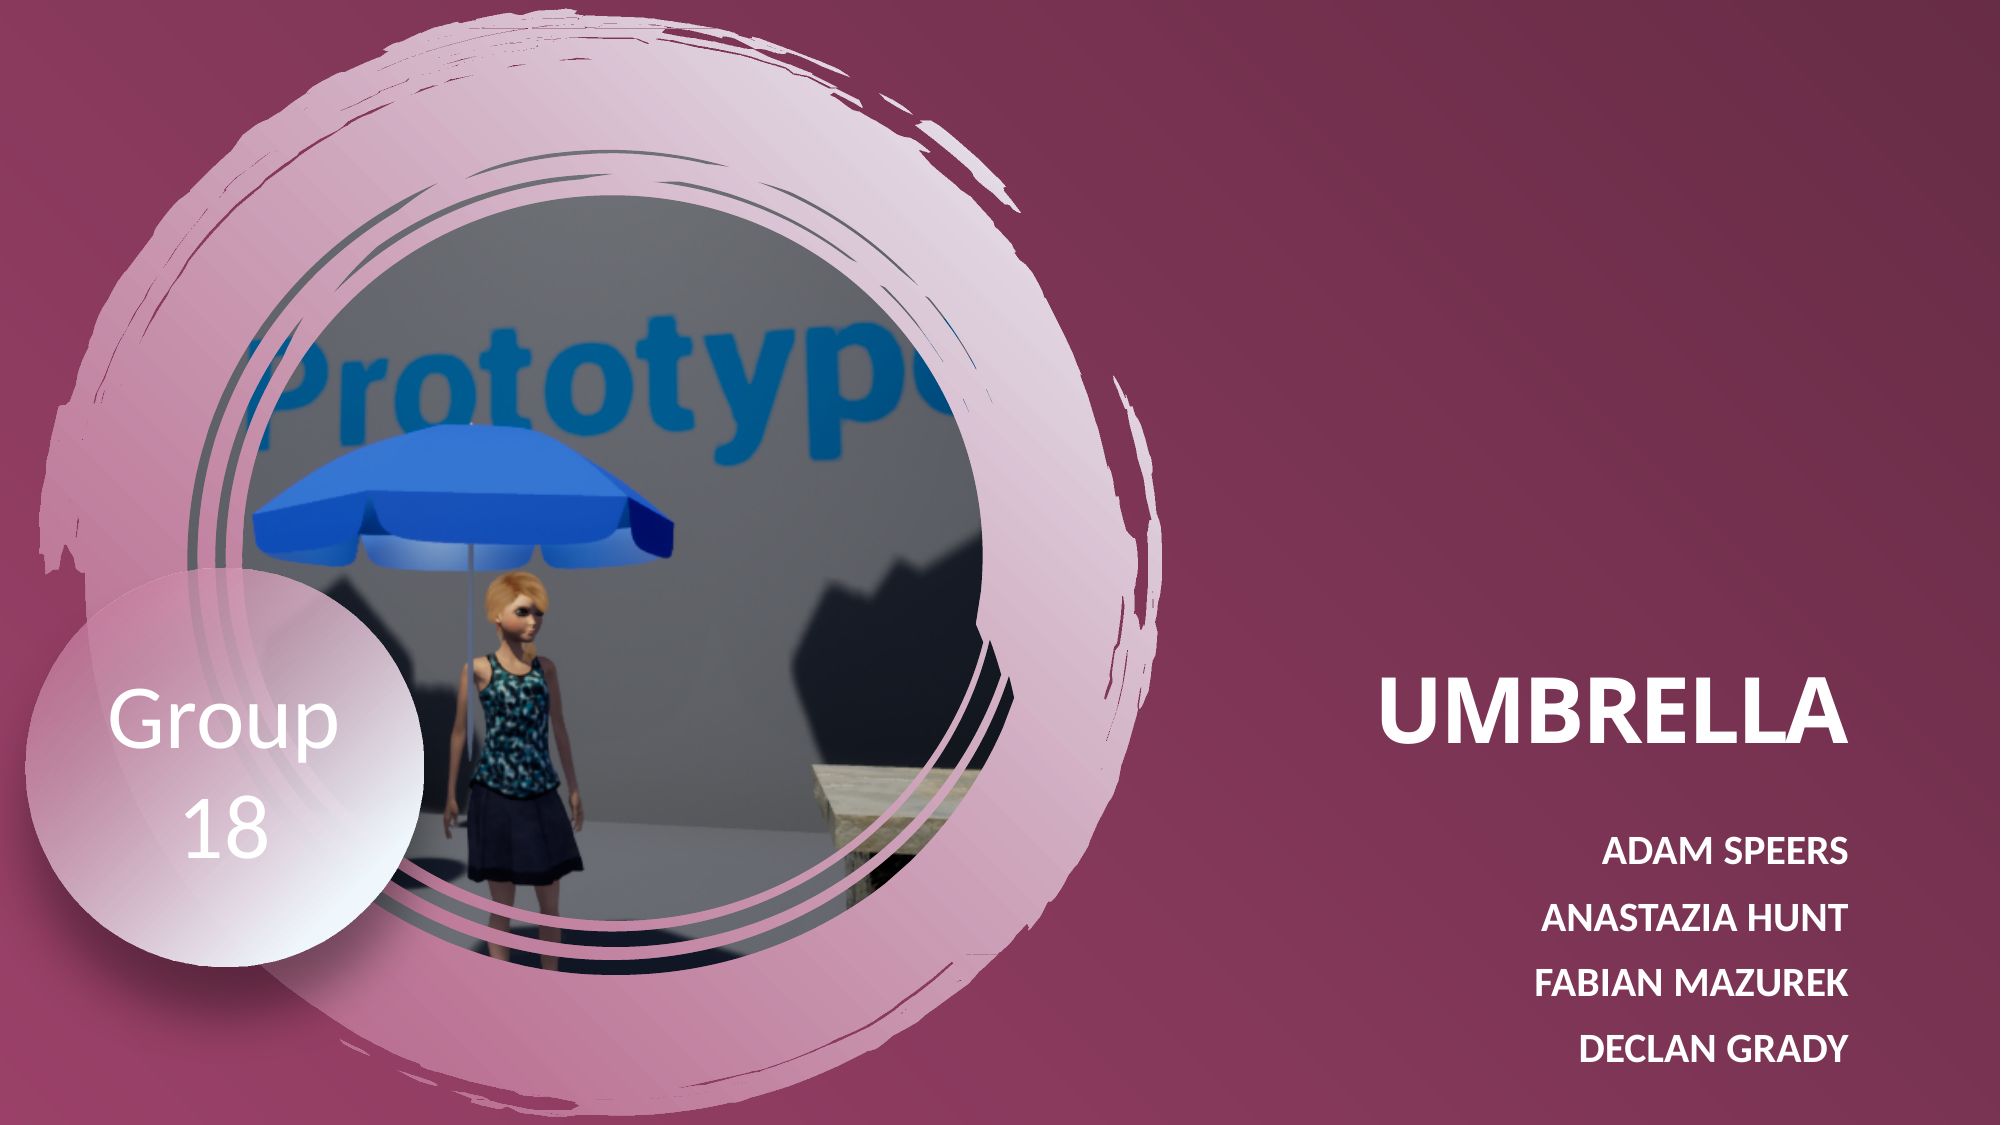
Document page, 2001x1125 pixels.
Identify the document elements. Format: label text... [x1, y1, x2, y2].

title Umbrella [1176, 420, 1849, 762]
text_box Group 18 [24, 569, 187, 964]
subtitle Adam Speers Anastazia Hunt Fabian mazurek Declan Grady [1176, 829, 1849, 1095]
picture [187, 149, 1015, 975]
